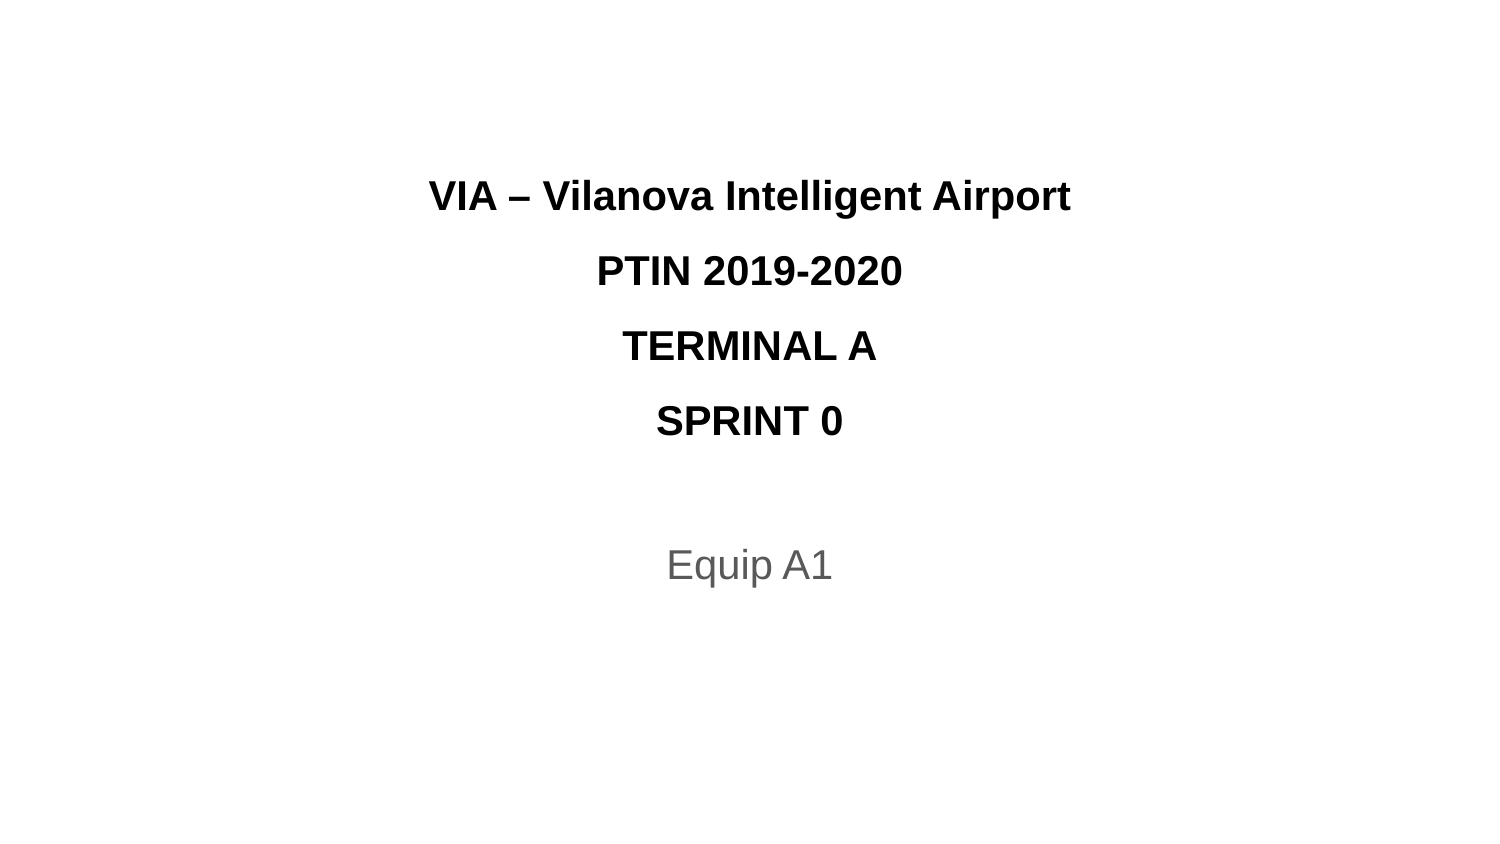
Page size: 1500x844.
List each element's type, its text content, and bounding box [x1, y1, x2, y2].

title VIA – Vilanova Intelligent Airport PTIN 2019-2020 TERMINAL A SPRINT 0 [51, 122, 1449, 459]
subtitle Equip A1 [51, 522, 1449, 653]
